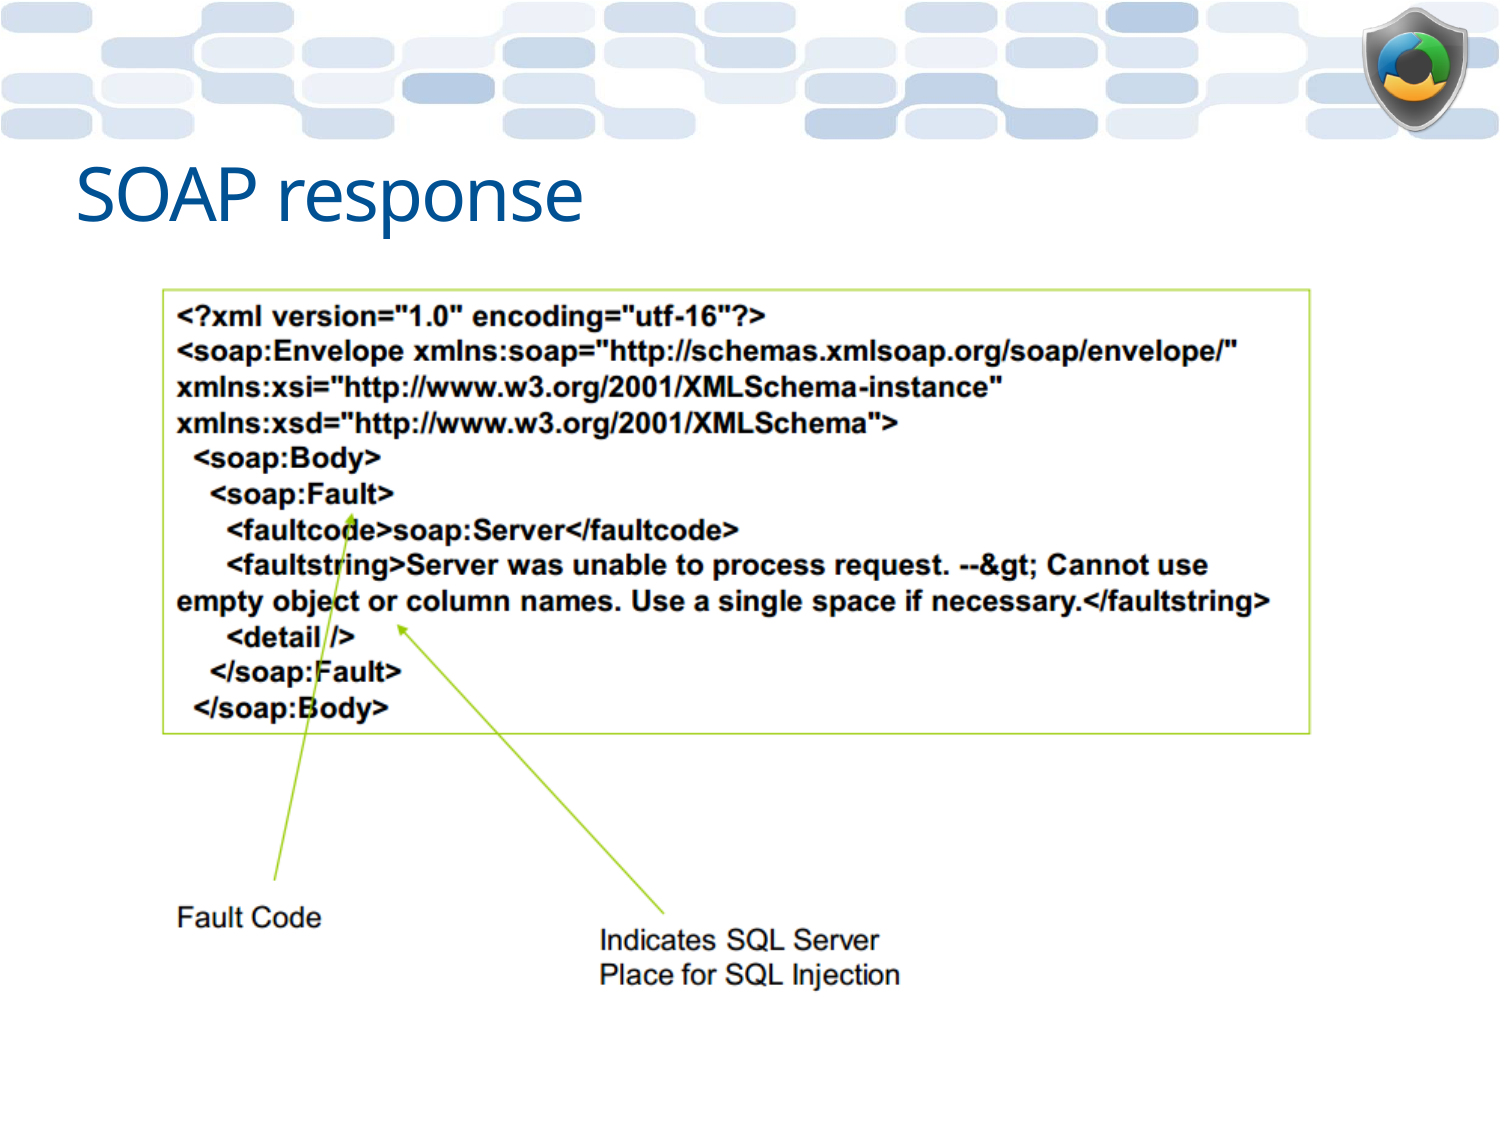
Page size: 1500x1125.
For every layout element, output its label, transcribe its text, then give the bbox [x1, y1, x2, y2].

picture [0, 0, 1500, 140]
title SOAP response [75, 146, 1425, 238]
picture [124, 257, 1378, 1001]
